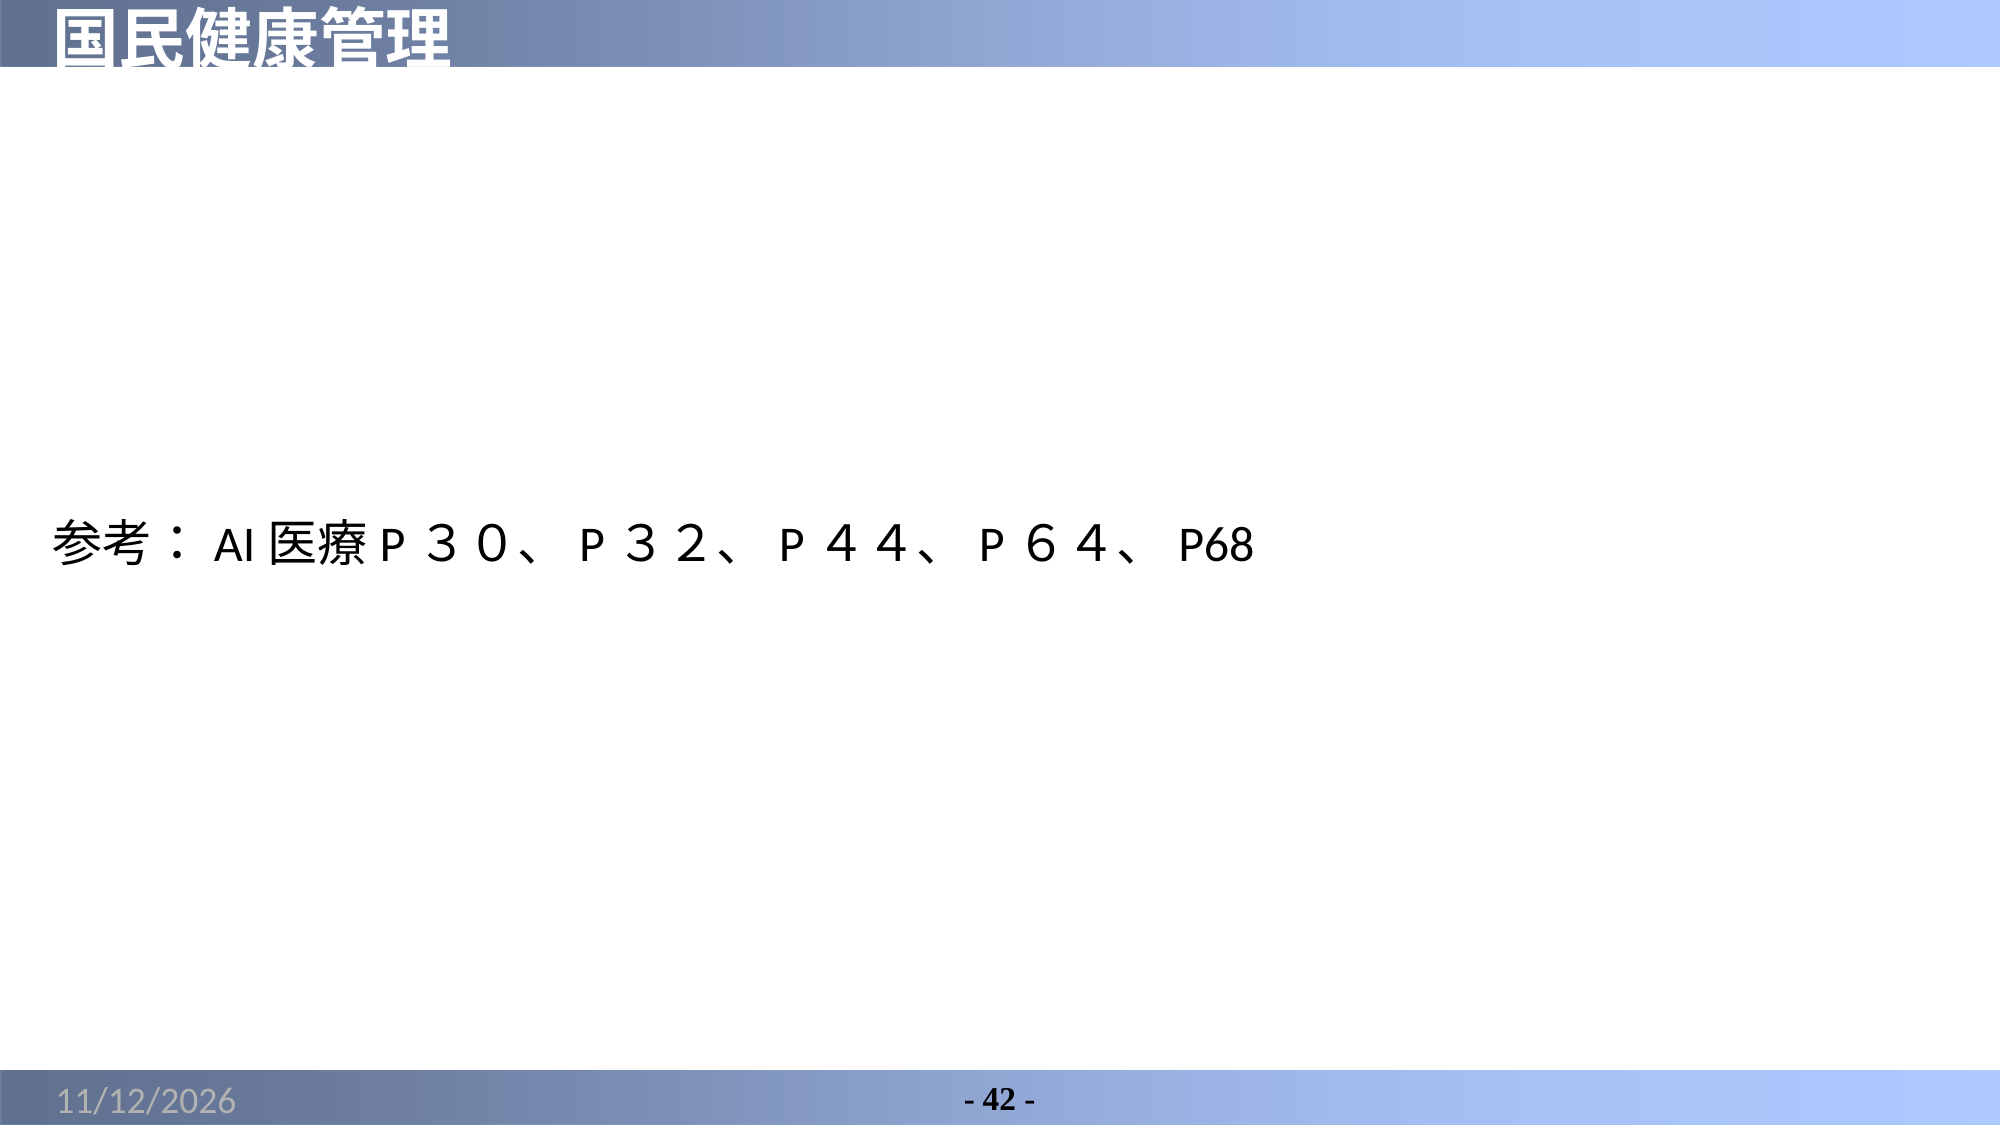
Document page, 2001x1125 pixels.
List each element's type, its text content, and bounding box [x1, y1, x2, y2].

list 参考：AI医療P３０、P３２、P４４、P６４、P68 [52, 91, 1946, 577]
title 国民健康管理 [52, 0, 1946, 78]
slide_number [55, 1076, 516, 1122]
slide_number - 42 - [934, 1078, 1063, 1117]
